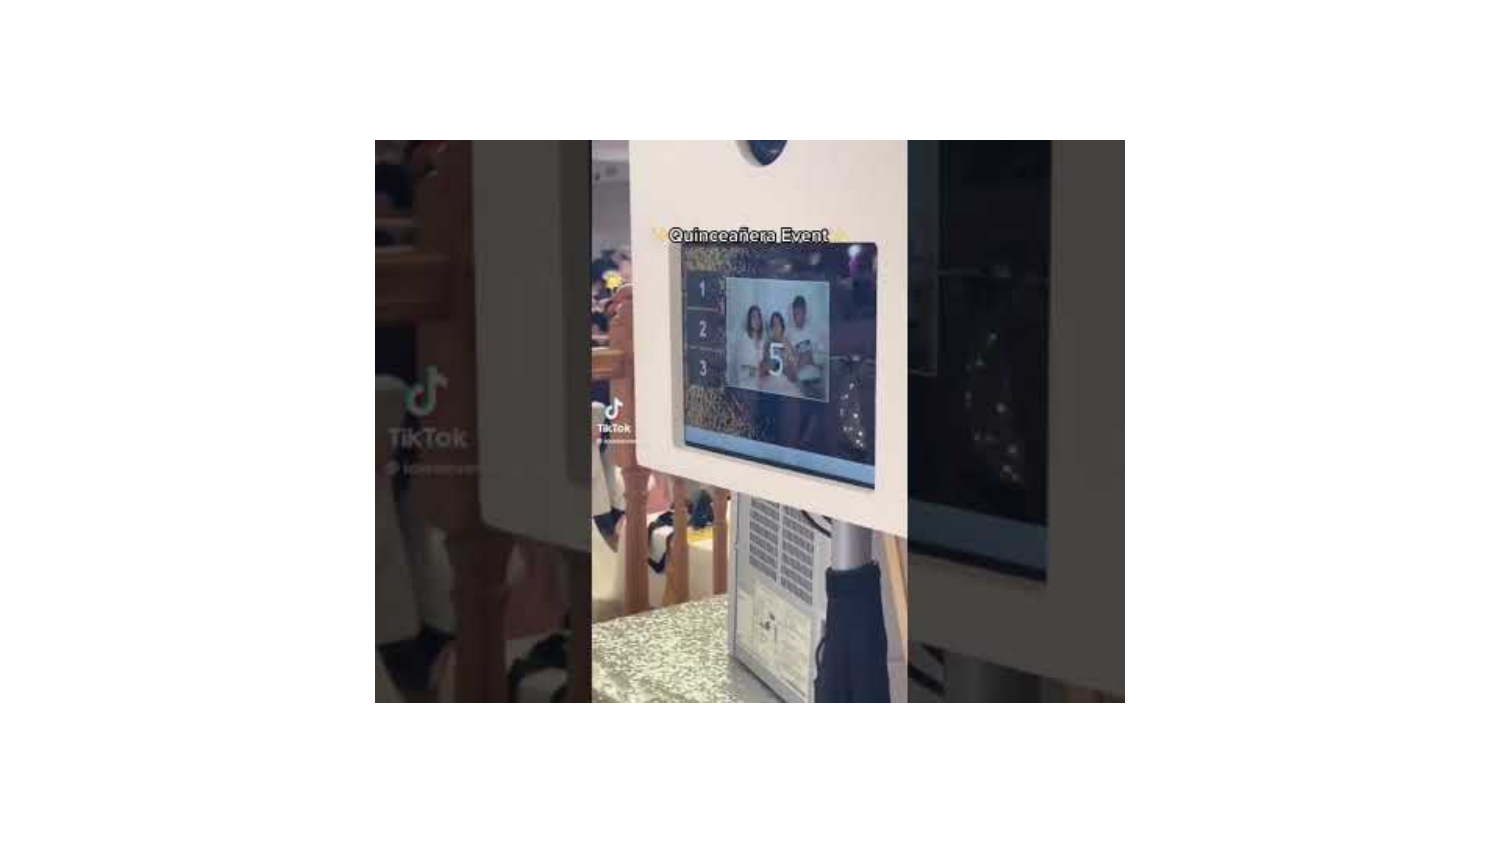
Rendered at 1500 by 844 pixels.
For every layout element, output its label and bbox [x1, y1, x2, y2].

picture [374, 140, 1126, 704]
